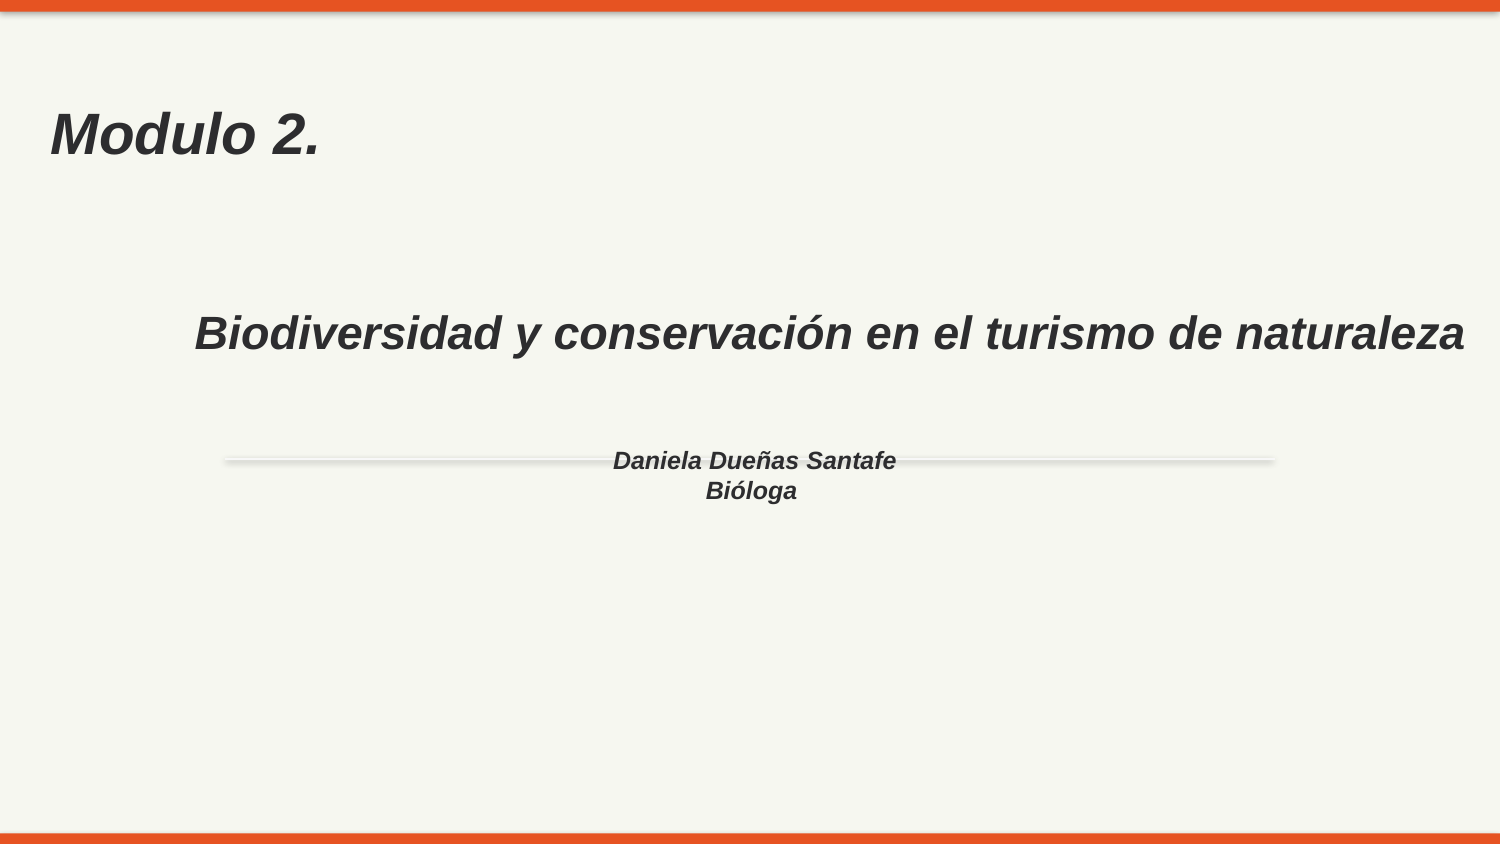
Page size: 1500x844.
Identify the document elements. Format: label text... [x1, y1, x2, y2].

subtitle Biodiversidad y conservación en el turismo de naturaleza [176, 294, 1484, 368]
title Modulo 2. [35, 58, 456, 205]
text_box Daniela Dueñas Santafe Bióloga [421, 388, 1097, 561]
